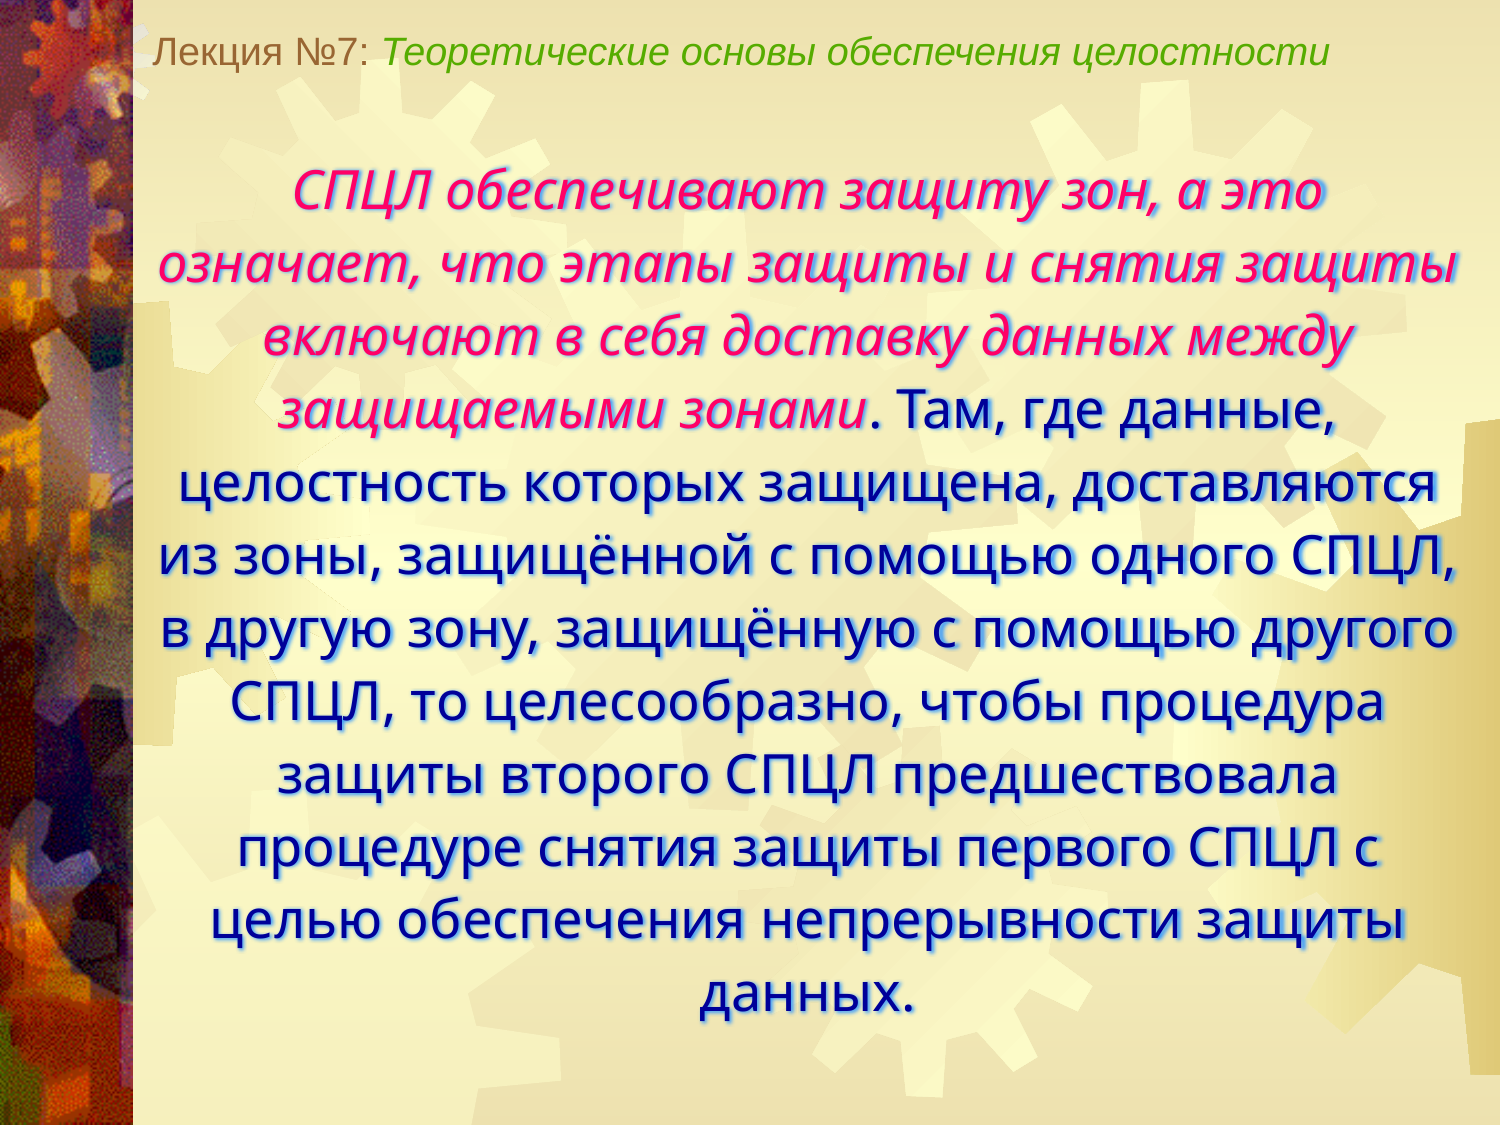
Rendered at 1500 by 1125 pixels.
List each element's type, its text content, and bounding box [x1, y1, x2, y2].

picture [0, 0, 133, 1125]
text_box Лекция №7: Теоретические основы обеспечения целостности [130, 31, 1500, 74]
text_box СПЦЛ обеспечивают защиту зон, а это означает, что этапы защиты и снятия защиты включают в себя доставку данных между защищаемыми зонами. Там, где данные, целостность которых защищена, доставляются из зоны, защищённой с помощью одного СПЦЛ, в другую зону, защищённую с помощью другого СПЦЛ, то целесообразно, чтобы процедура защиты второго СПЦЛ предшествовала процедуре снятия защиты первого СПЦЛ с целью обеспечения непрерывности защиты данных. [152, 147, 1465, 1023]
